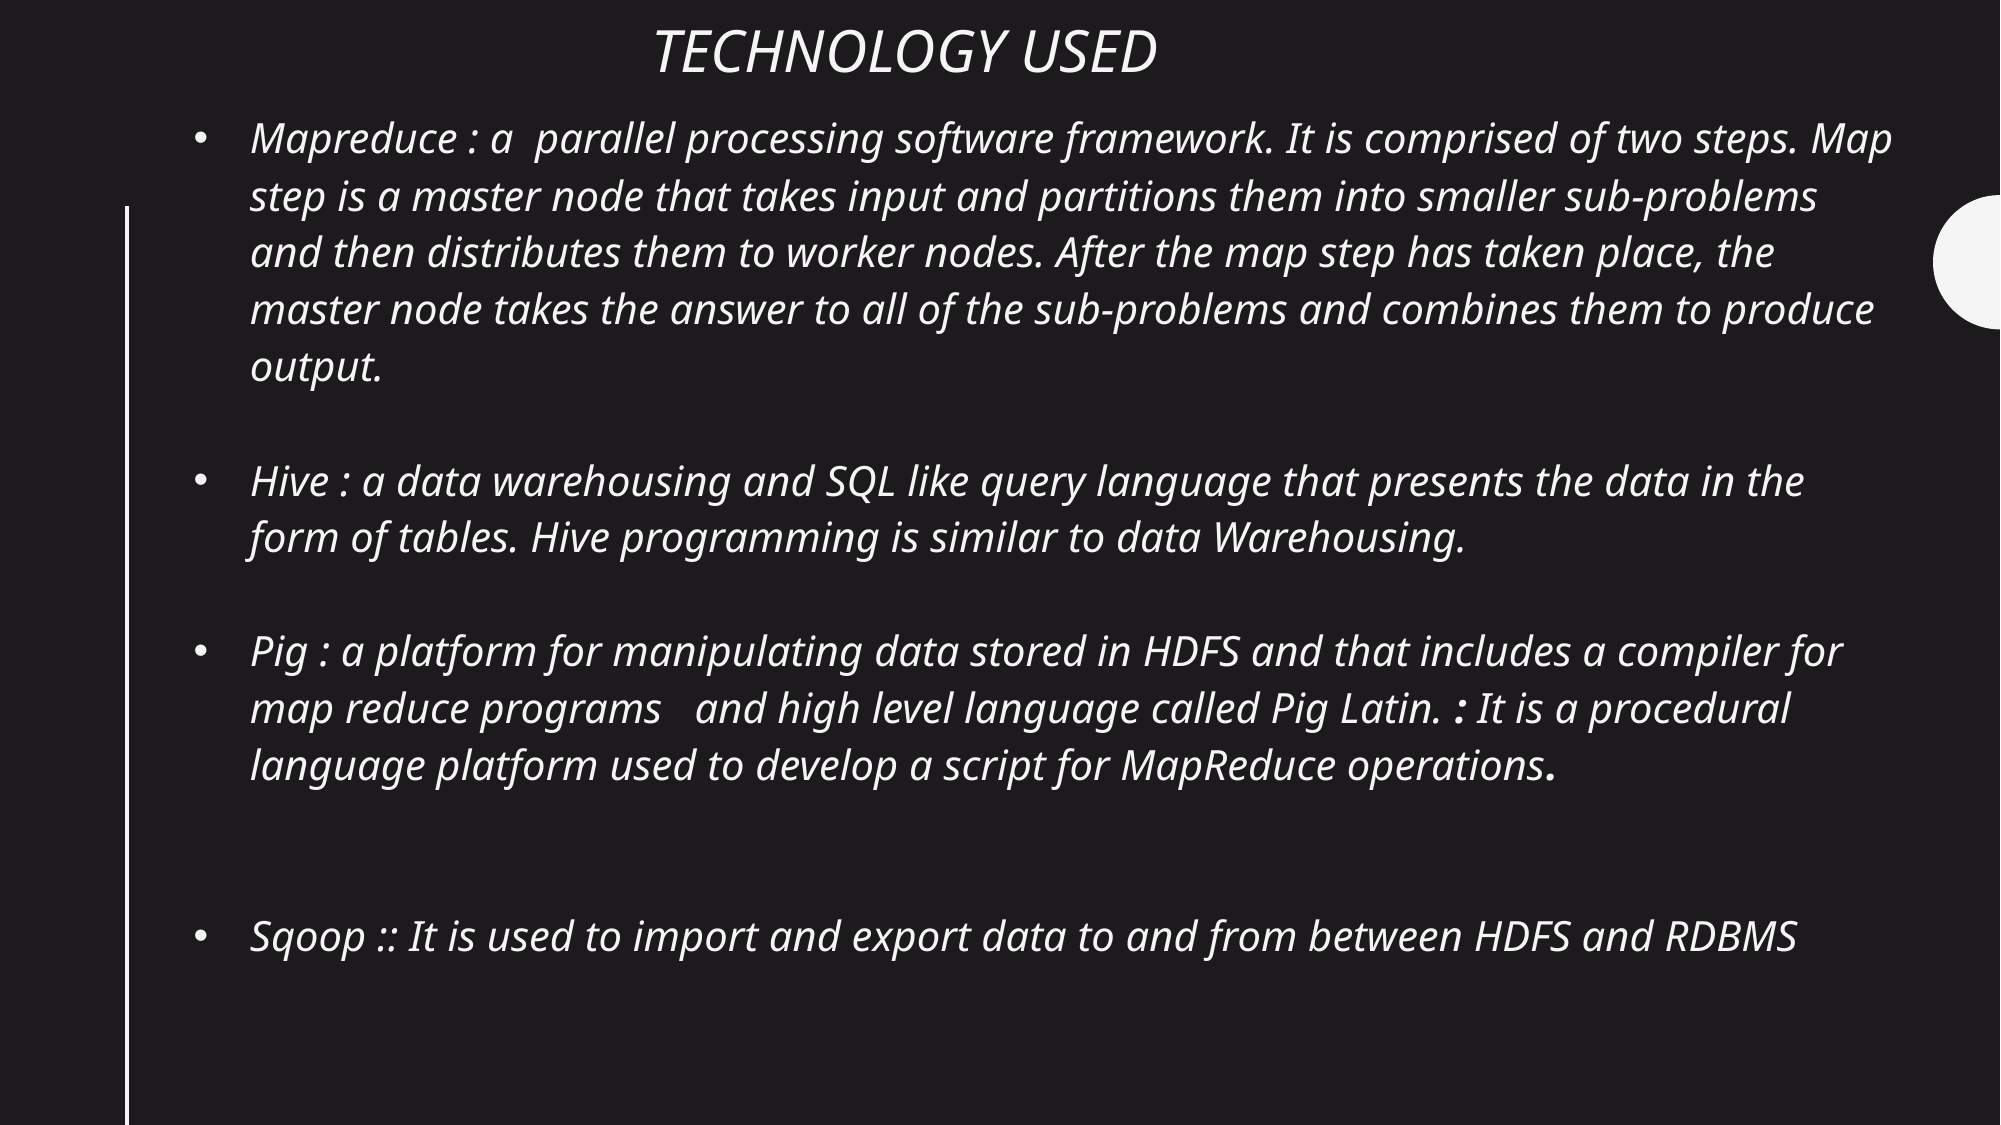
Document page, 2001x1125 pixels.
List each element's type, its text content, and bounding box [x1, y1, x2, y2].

title Technology used [178, 17, 1333, 97]
subtitle Mapreduce : a parallel processing software framework. It is comprised of two steps. Map step is a master node that takes input and partitions them into smaller sub-problems and then distributes them to worker nodes. After the map step has taken place, the master node takes the answer to all of the sub-problems and combines them to produce output. Hive : a data warehousing and SQL like query language that presents the data in the form of tables. Hive programming is similar to data Warehousing. Pig : a platform for manipulating data stored in HDFS and that includes a compiler for map reduce programs and high level language called Pig Latin. : It is a procedural language platform used to develop a script for MapReduce operations. Sqoop :: It is used to import and export data to and from between HDFS and RDBMS [178, 97, 1913, 1125]
